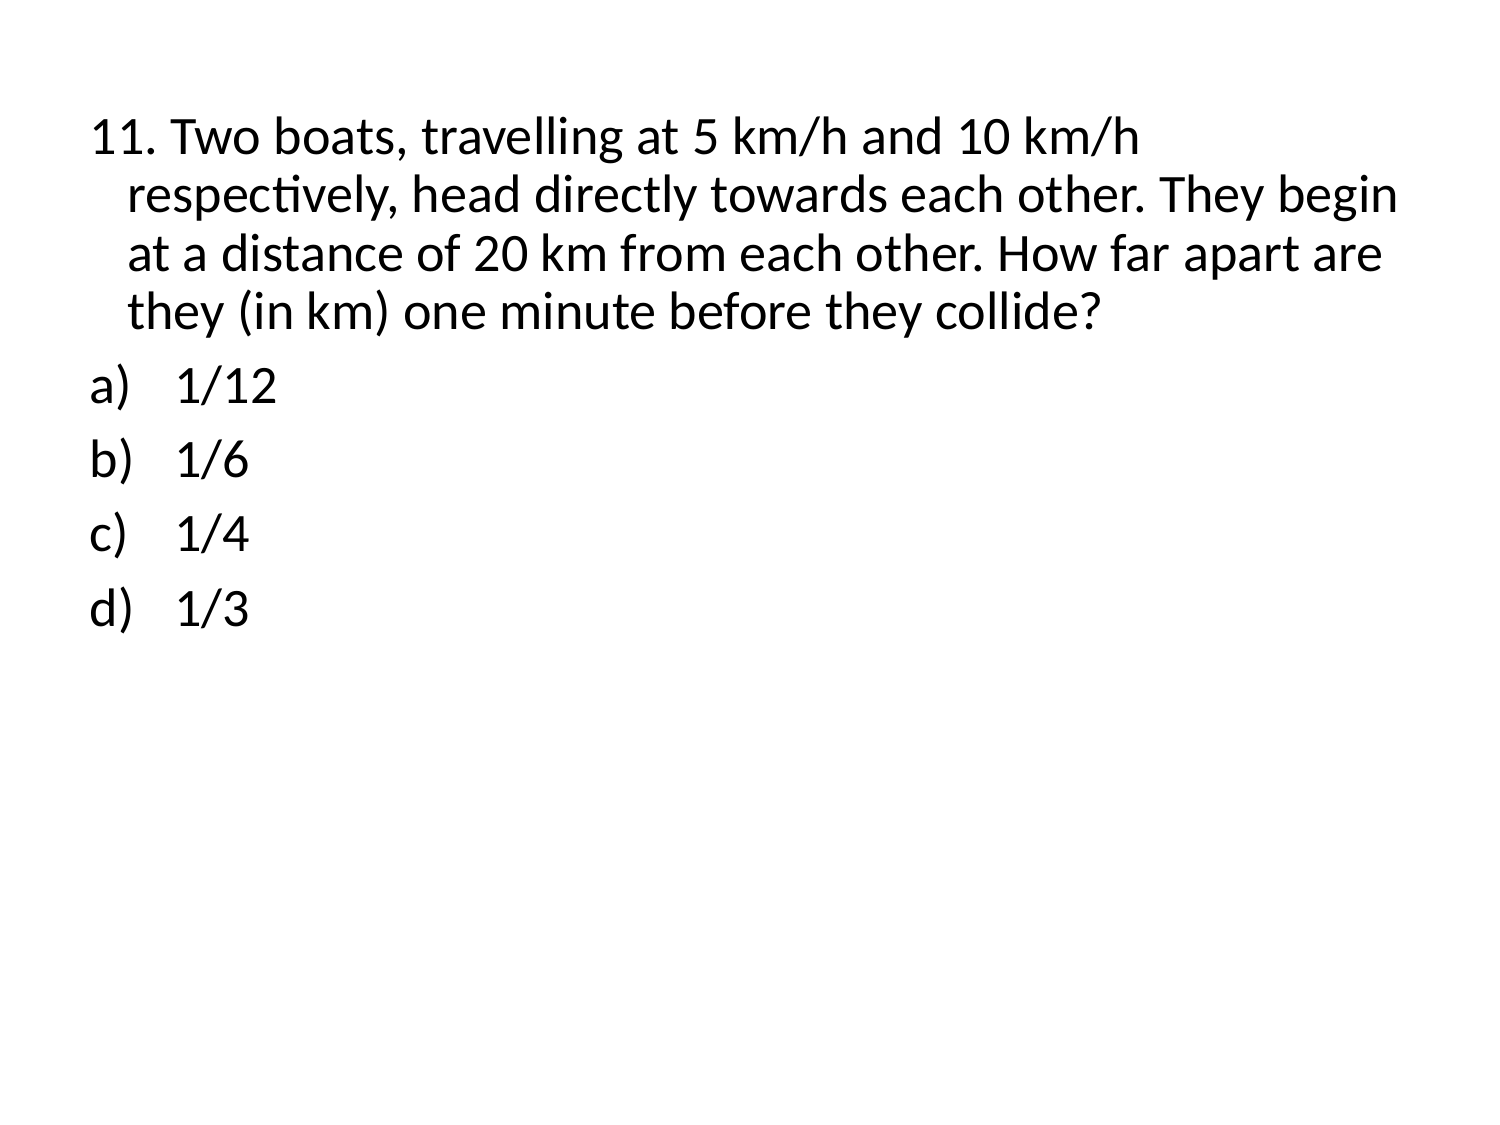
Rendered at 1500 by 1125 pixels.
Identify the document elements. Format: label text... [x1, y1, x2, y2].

list 11. Two boats, travelling at 5 km/h and 10 km/h respectively, head directly towards each other. They begin at a distance of 20 km from each other. How far apart are they (in km) one minute before they collide? 1/12 1/6 1/4 1/3 [75, 99, 1425, 1005]
